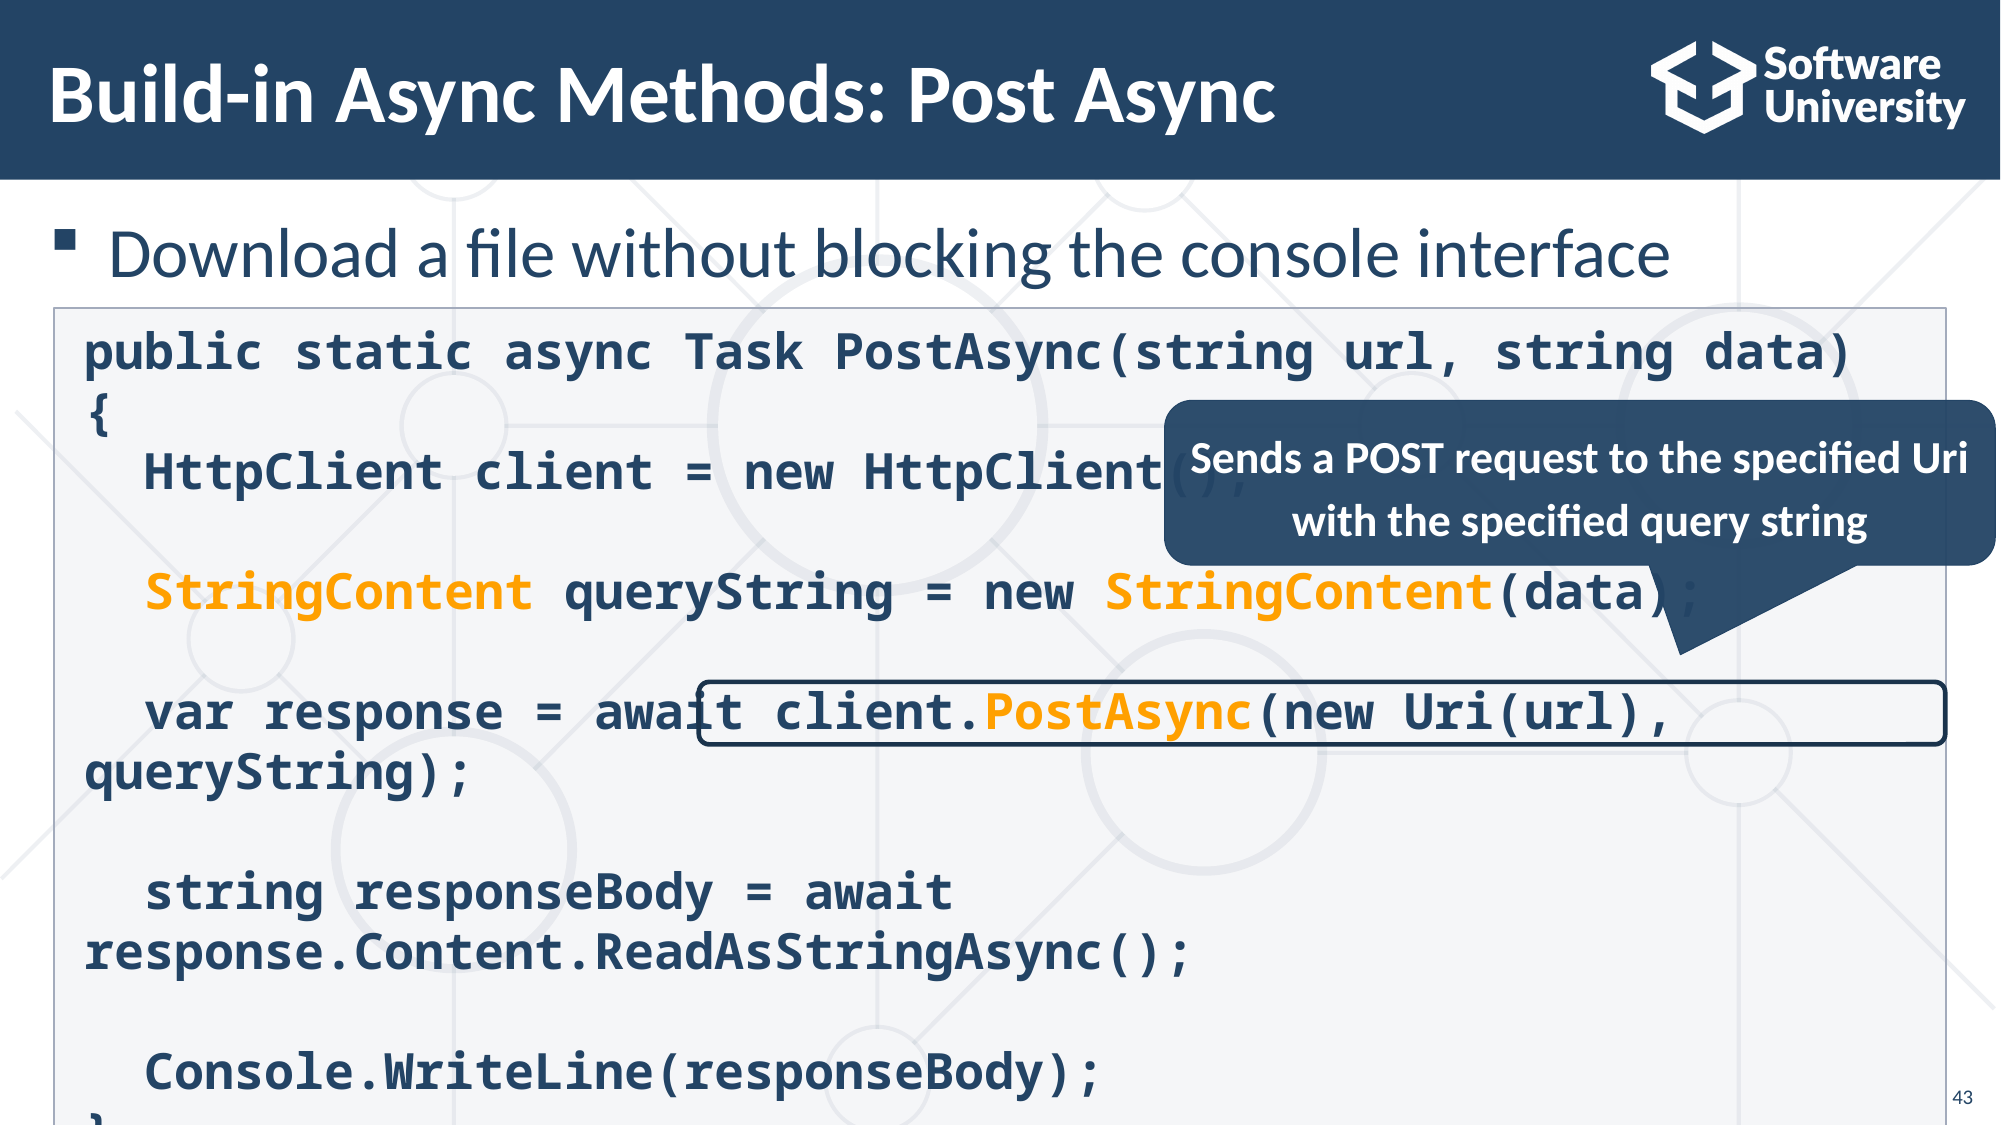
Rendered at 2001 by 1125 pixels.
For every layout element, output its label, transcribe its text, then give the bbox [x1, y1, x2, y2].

text_box public static async Task PostAsync(string url, string data) { HttpClient client = new HttpClient(); StringContent queryString = new StringContent(data); var response = await client.PostAsync(new Uri(url), queryString); string responseBody = await response.Content.ReadAsStringAsync(); Console.WriteLine(responseBody); } [54, 308, 1947, 1125]
text_box Sends a POST request to the specified Uri with the specified query string [1164, 400, 1996, 655]
list Download a file without blocking the console interface [31, 196, 1970, 309]
title Build-in Async Methods: Post Async [31, 16, 1625, 162]
picture [1651, 41, 1966, 134]
text_box [696, 679, 1948, 747]
slide_number 43 [1927, 1067, 1989, 1117]
